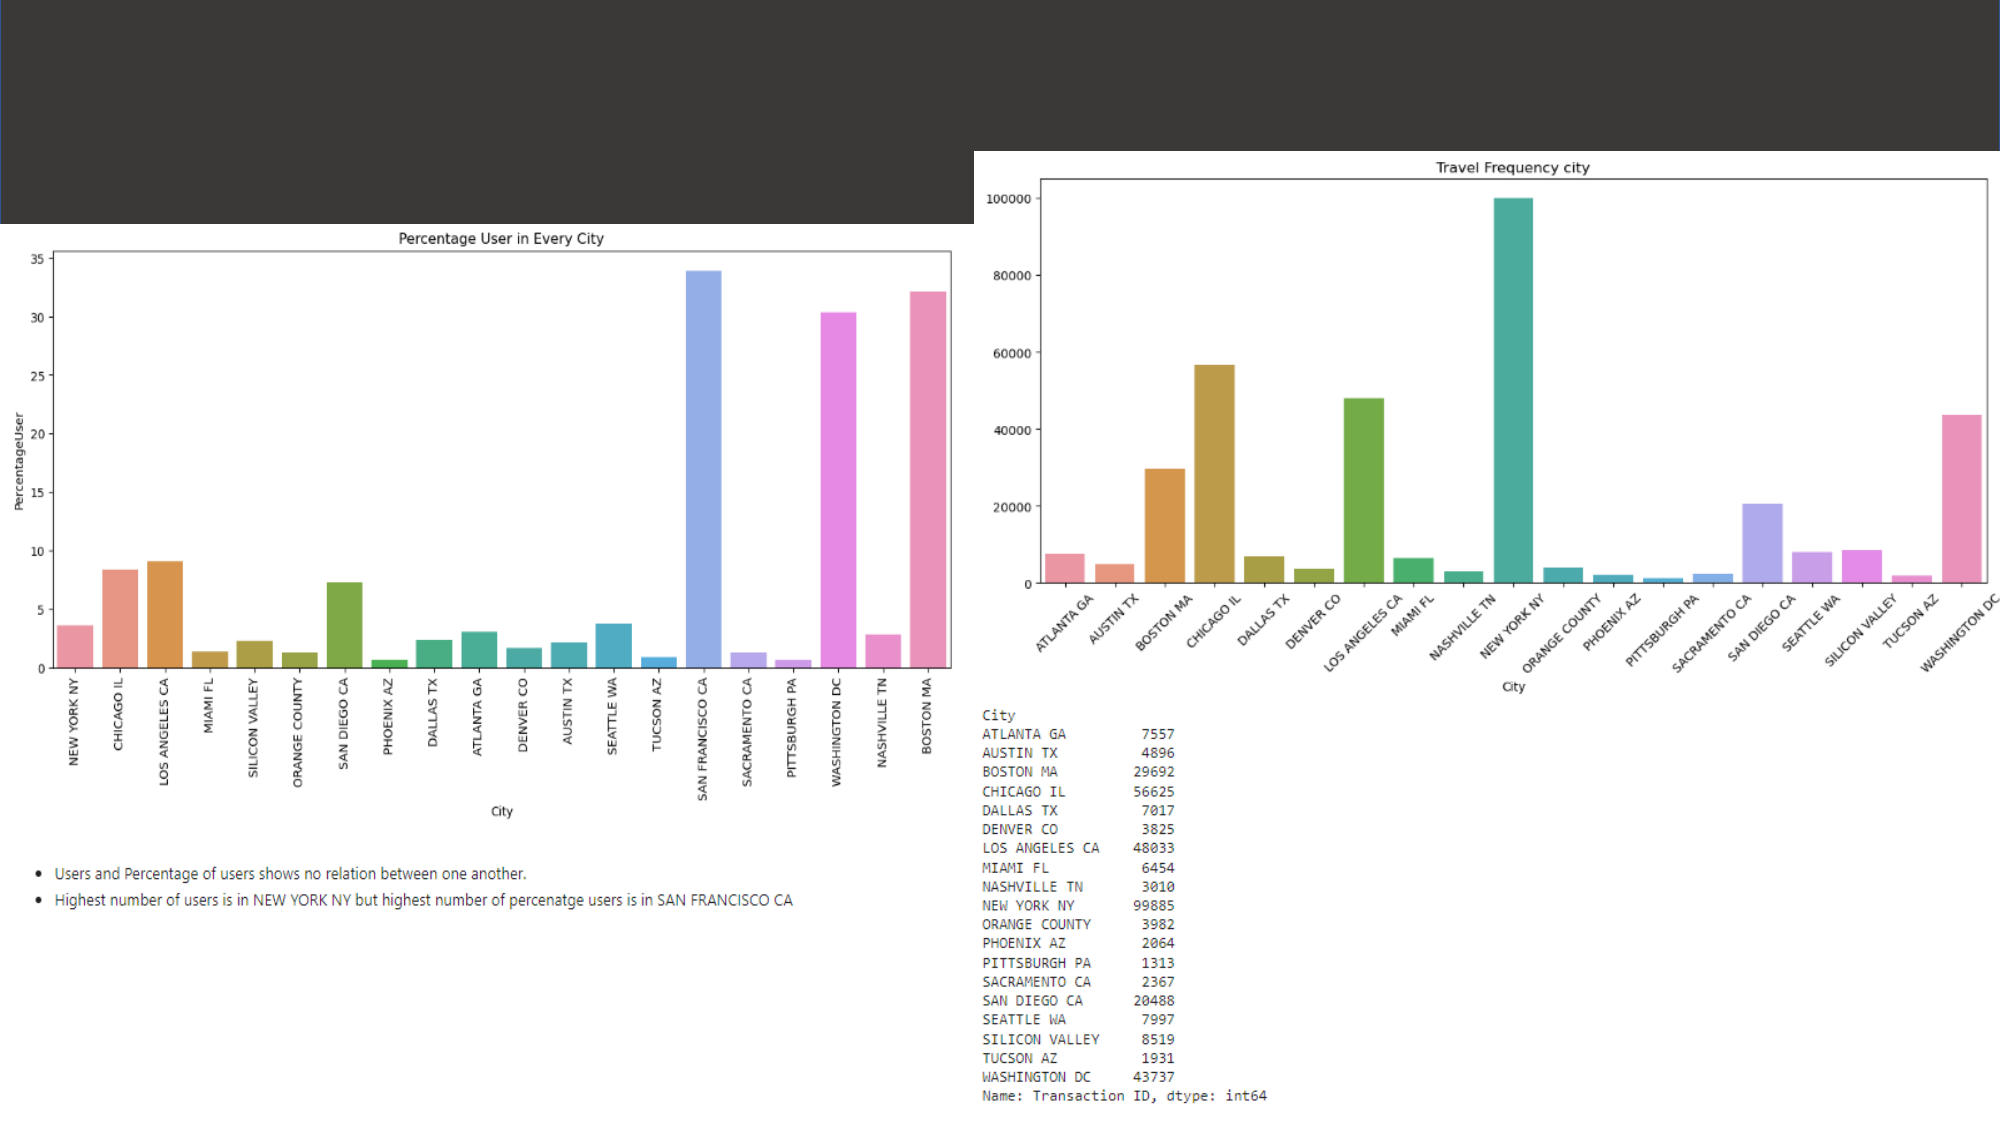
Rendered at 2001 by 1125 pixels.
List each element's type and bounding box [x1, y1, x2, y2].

picture [0, 151, 2000, 1112]
text_box [0, 0, 2000, 224]
